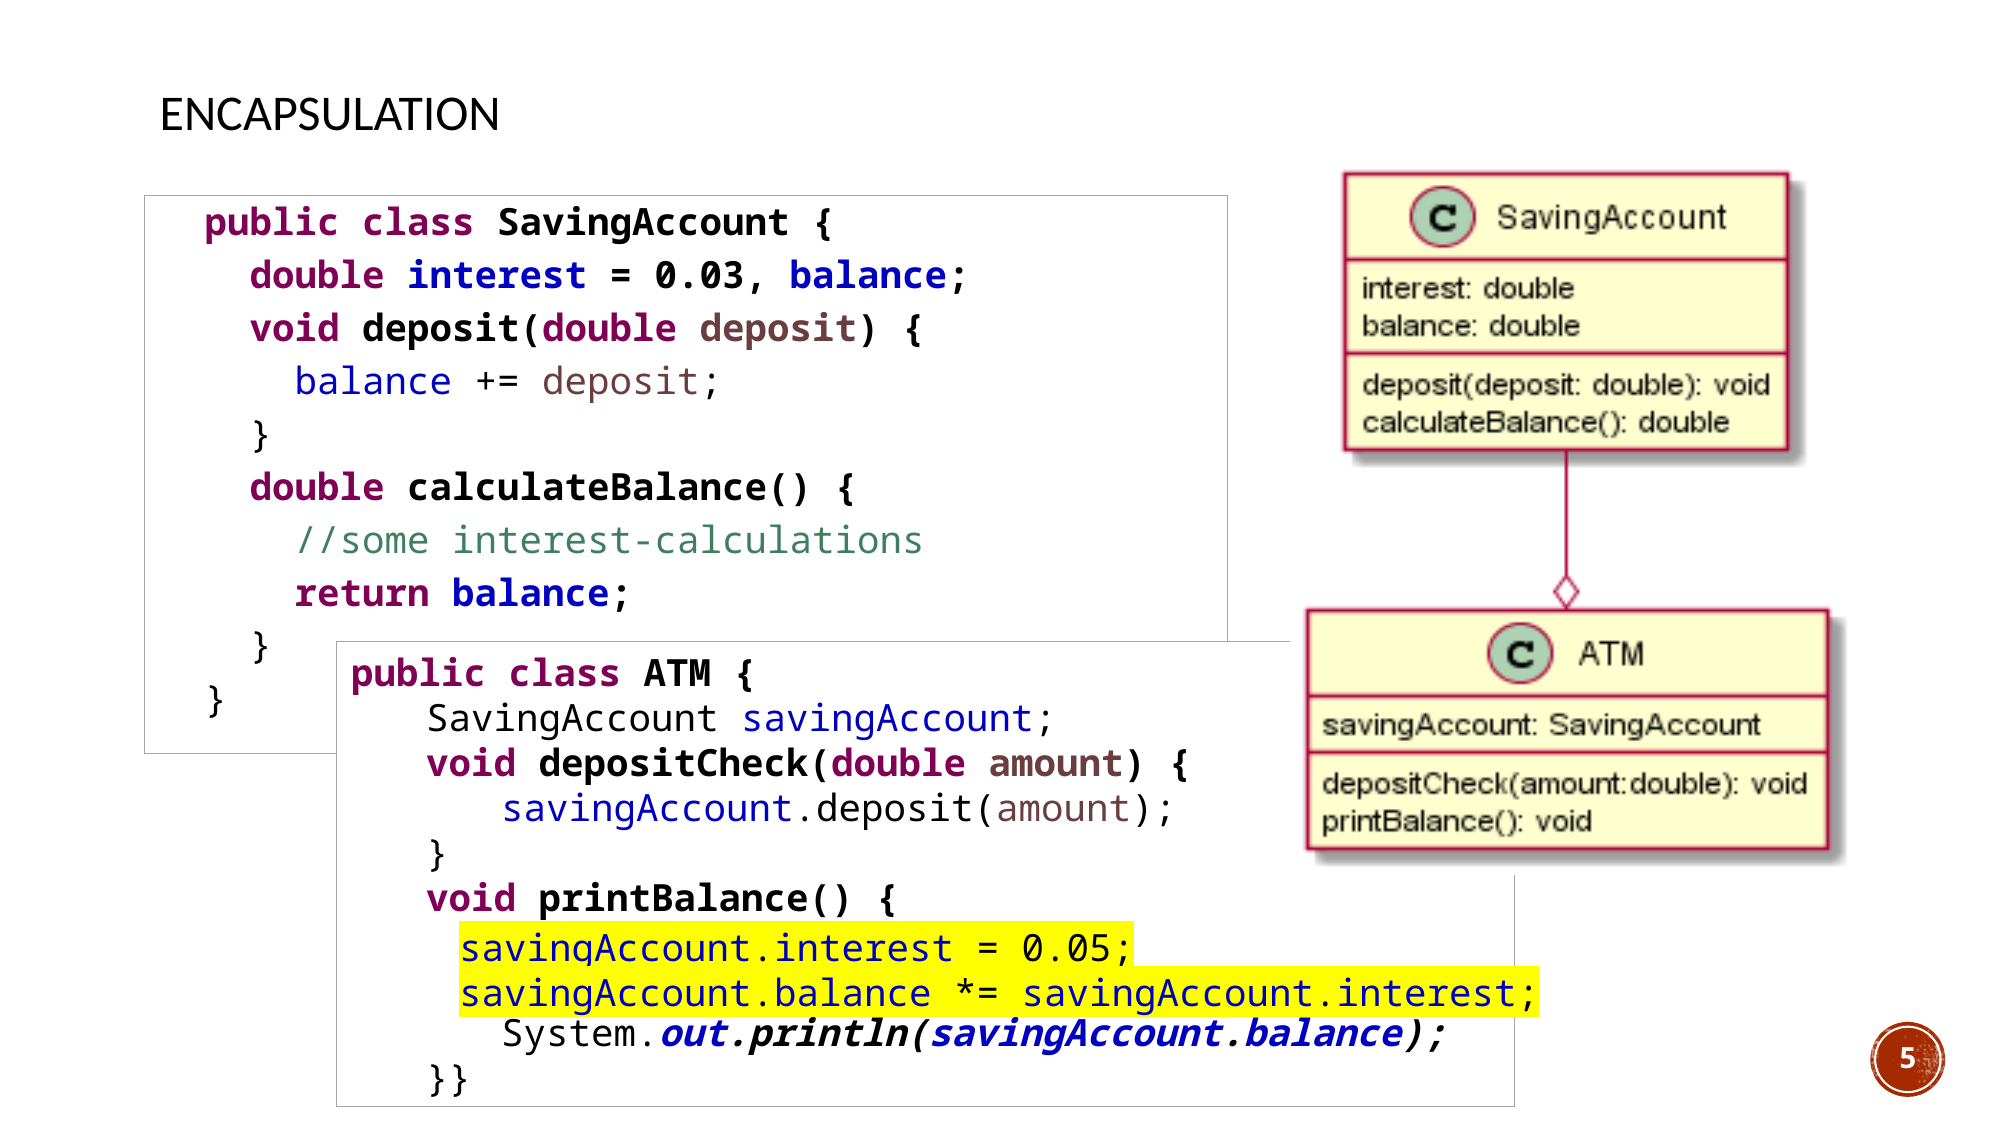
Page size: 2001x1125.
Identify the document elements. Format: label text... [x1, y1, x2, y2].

slide_number 5 [1855, 1028, 1961, 1089]
text_box public class ATM { SavingAccount savingAccount; void depositCheck(double amount) { savingAccount.deposit(amount); } void printBalance() { System.out.println(savingAccount.balance); }} [336, 641, 1515, 1107]
picture [1290, 152, 1856, 875]
list public class SavingAccount { double interest = 0.03, balance; void deposit(double deposit) { balance += deposit; } double calculateBalance() { //some interest-calculations return balance; } } [144, 195, 1228, 754]
title Encapsulation [144, 75, 1756, 153]
text_box savingAccount.interest = 0.05; savingAccount.balance *= savingAccount.interest; [444, 916, 1554, 1021]
